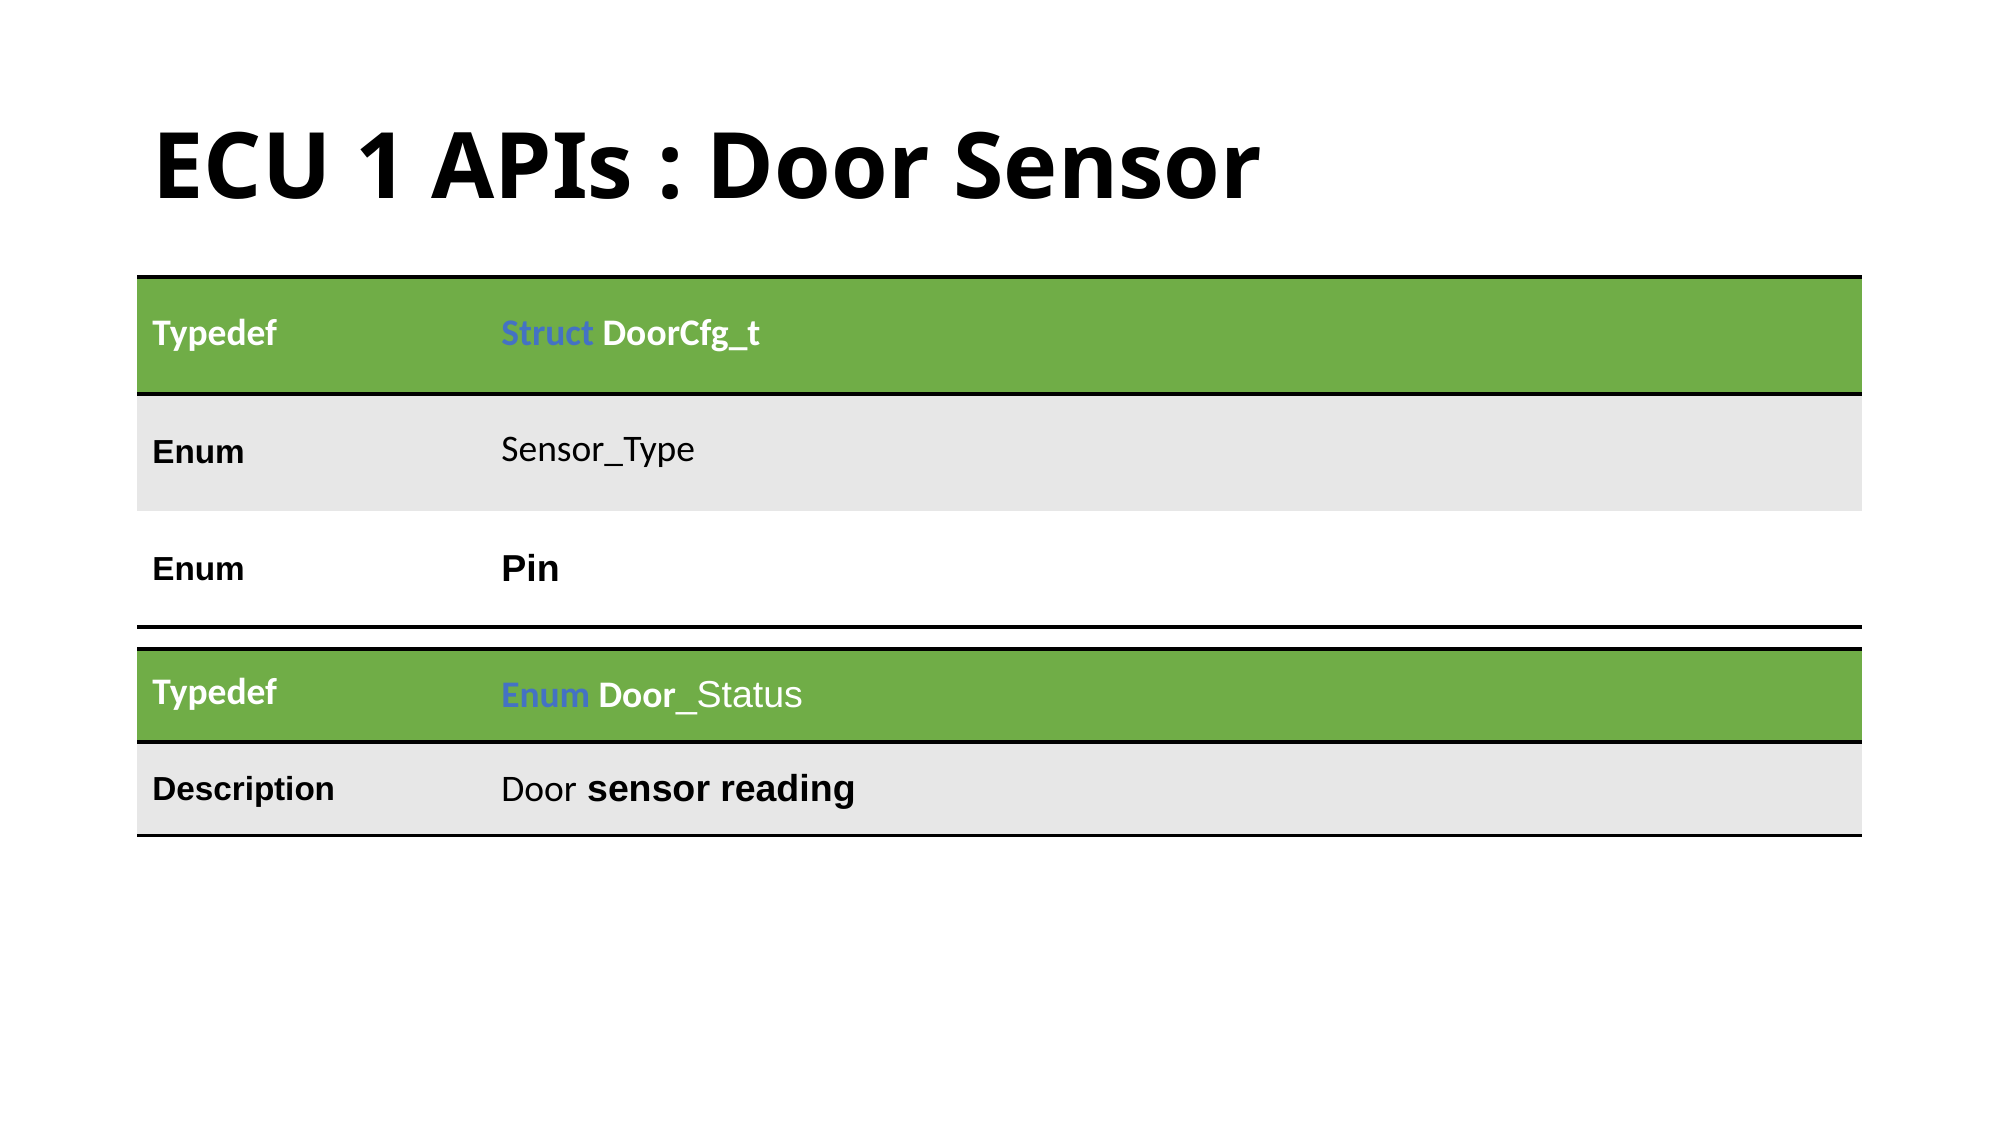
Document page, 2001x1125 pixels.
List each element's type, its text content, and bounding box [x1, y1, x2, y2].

table_cell Description [137, 744, 486, 834]
table_header Typedef [137, 651, 486, 740]
table_header Typedef [137, 279, 486, 392]
table_cell Enum [137, 396, 486, 511]
title ECU 1 APIs : Door Sensor [137, 59, 1863, 278]
table_cell Door sensor reading [486, 744, 1862, 834]
table_cell Pin [486, 511, 1862, 625]
table_header Struct DoorCfg_t [486, 279, 1862, 392]
table_header Enum Door_Status [486, 651, 1862, 740]
table_cell Enum [137, 511, 486, 625]
table_cell Sensor_Type [486, 396, 1862, 511]
